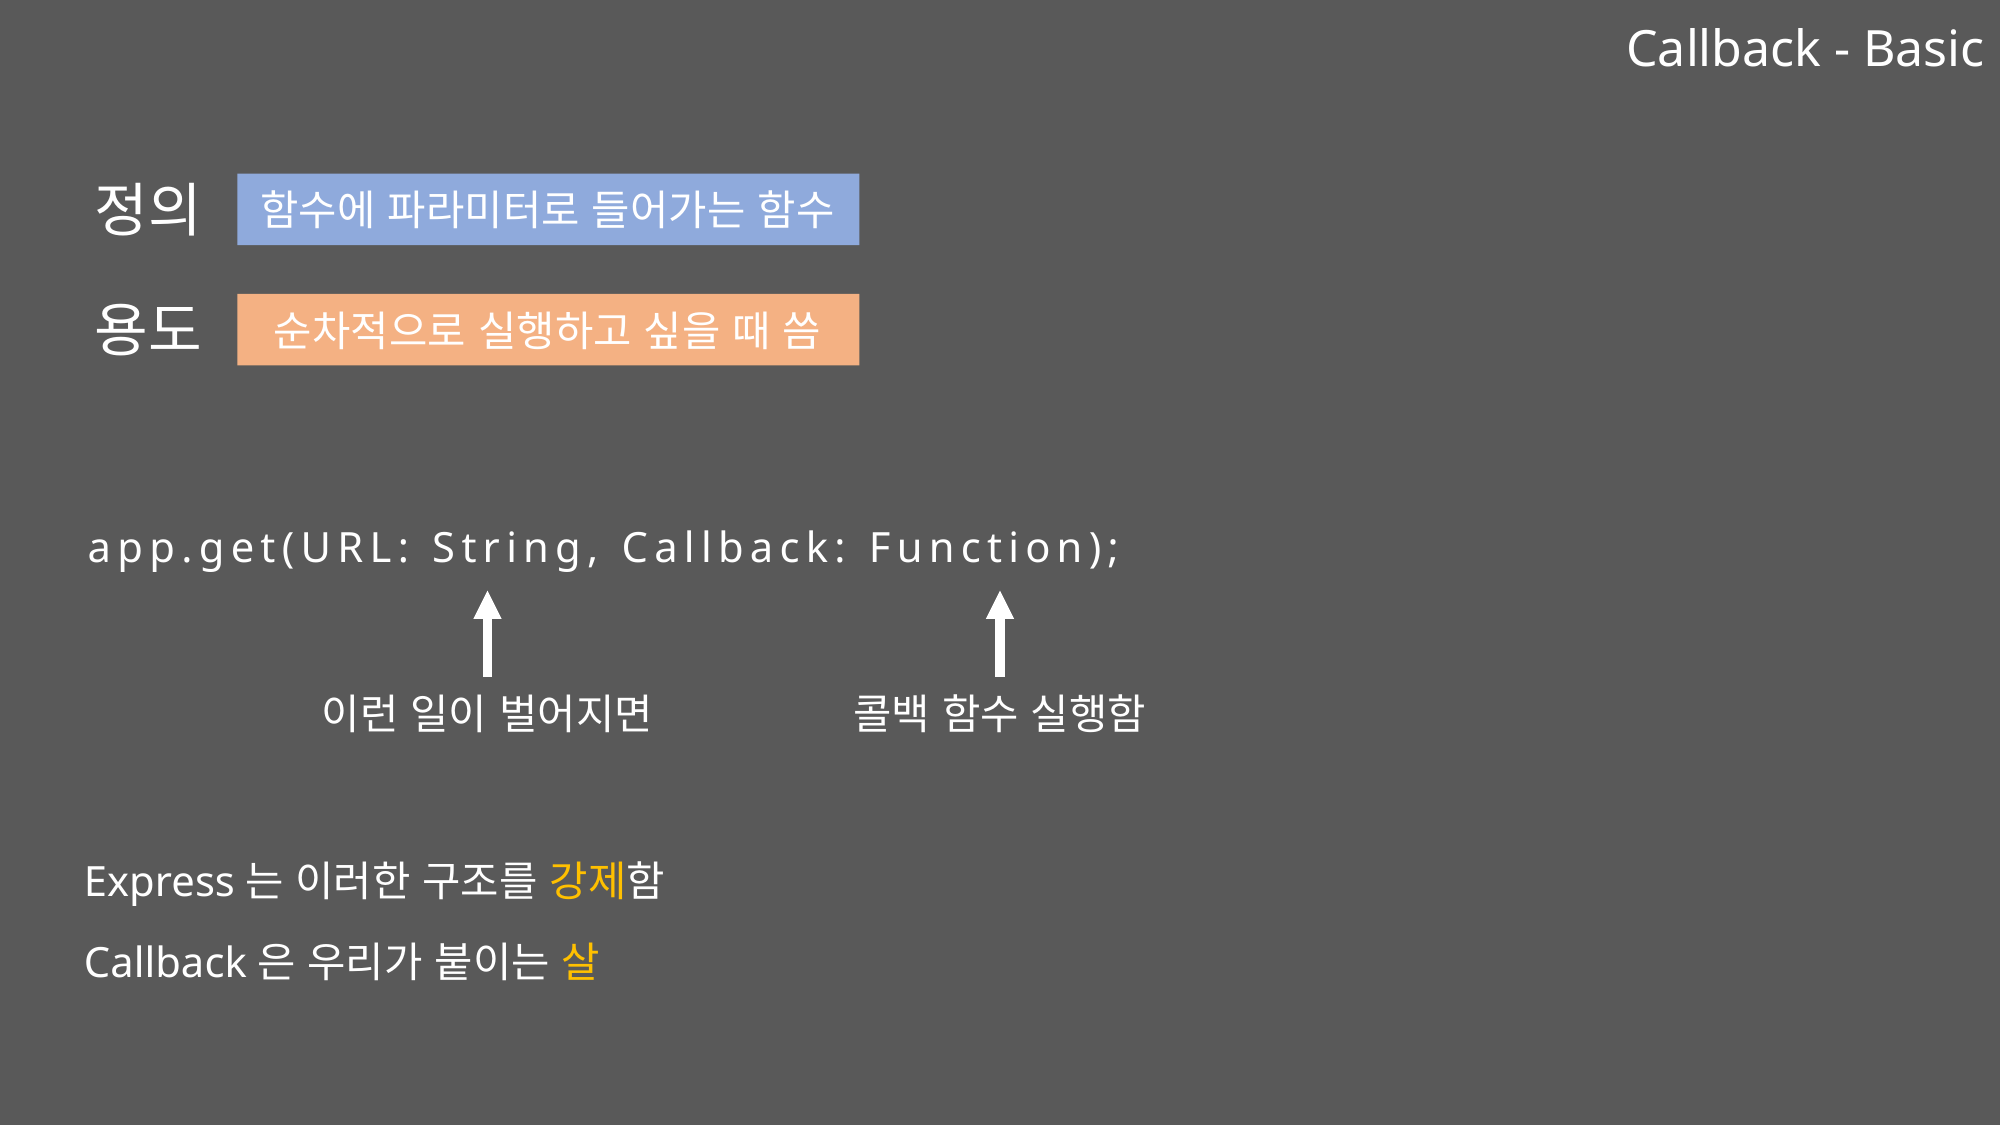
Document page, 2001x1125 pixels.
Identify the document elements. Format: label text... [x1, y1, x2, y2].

text_box Callback은 우리가 붙이는 살 [69, 933, 752, 1021]
text_box Callback - Basic [919, 15, 2000, 88]
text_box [72, 293, 904, 381]
text_box 콜백 함수 실행함 [808, 686, 1192, 773]
text_box Express는 이러한 구조를 강제함 [69, 853, 752, 933]
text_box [72, 173, 904, 260]
text_box 이런 일이 벌어지면 [295, 686, 680, 773]
text_box app.get(URL: String, Callback: Function); [72, 519, 1344, 606]
